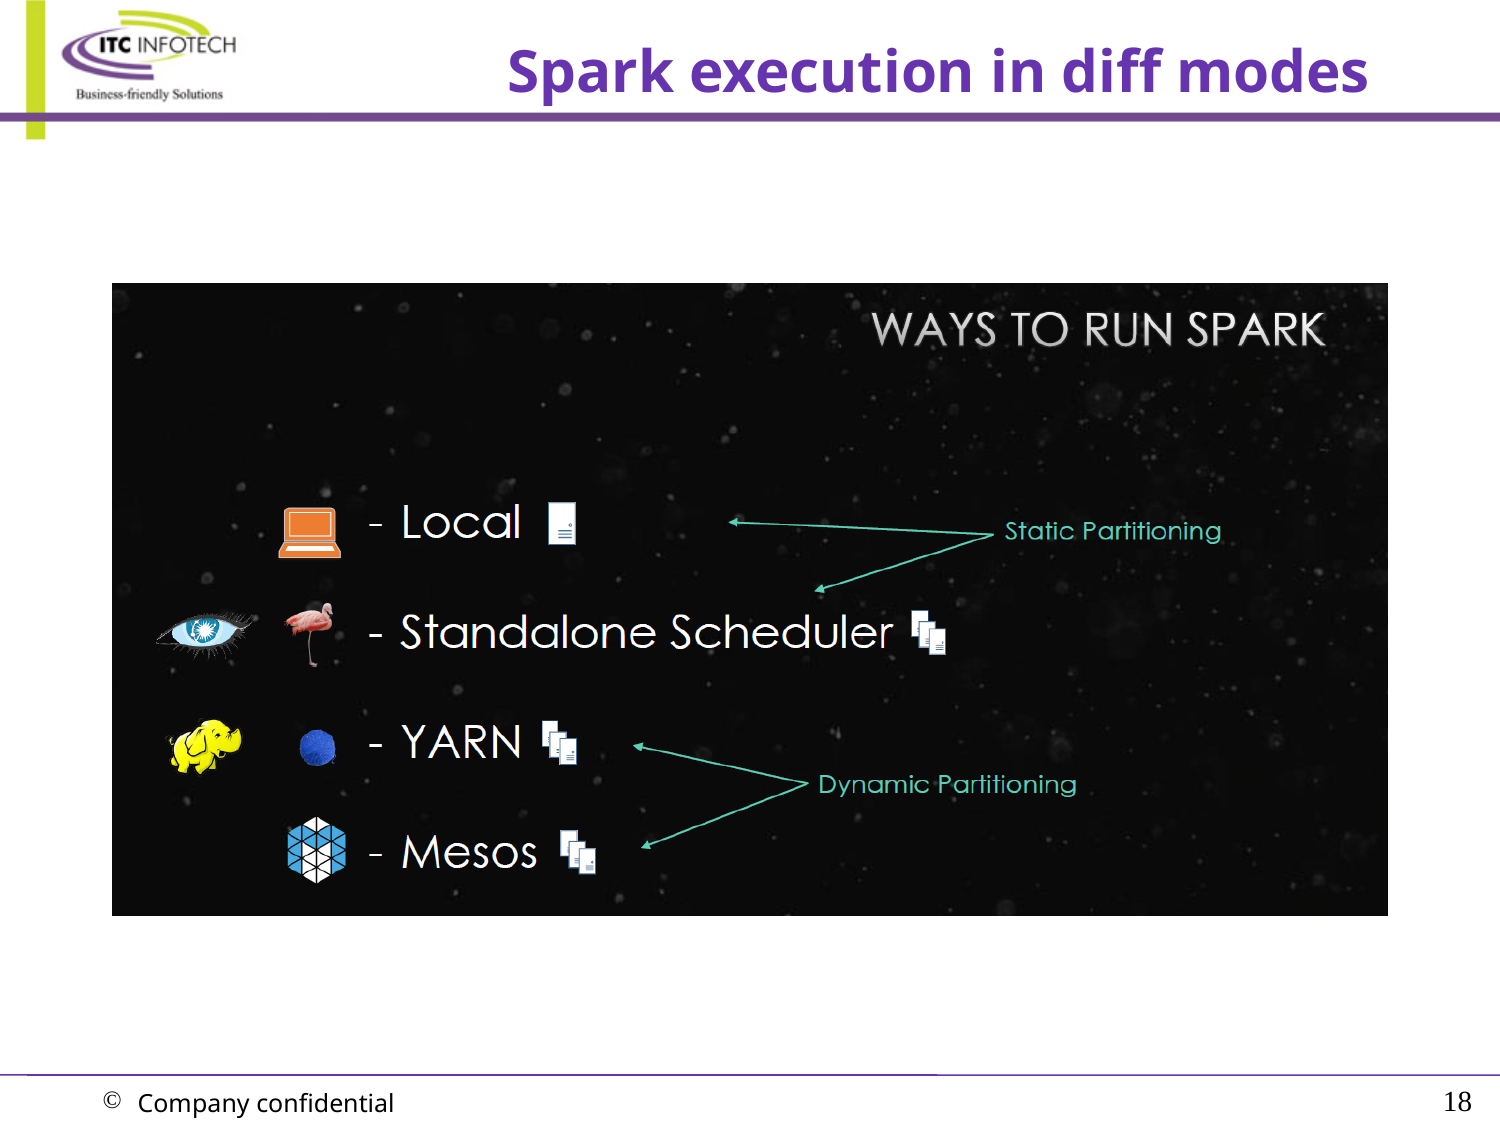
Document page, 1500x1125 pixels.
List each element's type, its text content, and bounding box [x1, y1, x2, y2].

slide_number 18 [1174, 1074, 1488, 1125]
title Spark execution in diff modes [324, 24, 1488, 113]
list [112, 283, 1388, 917]
picture [0, 0, 1500, 144]
